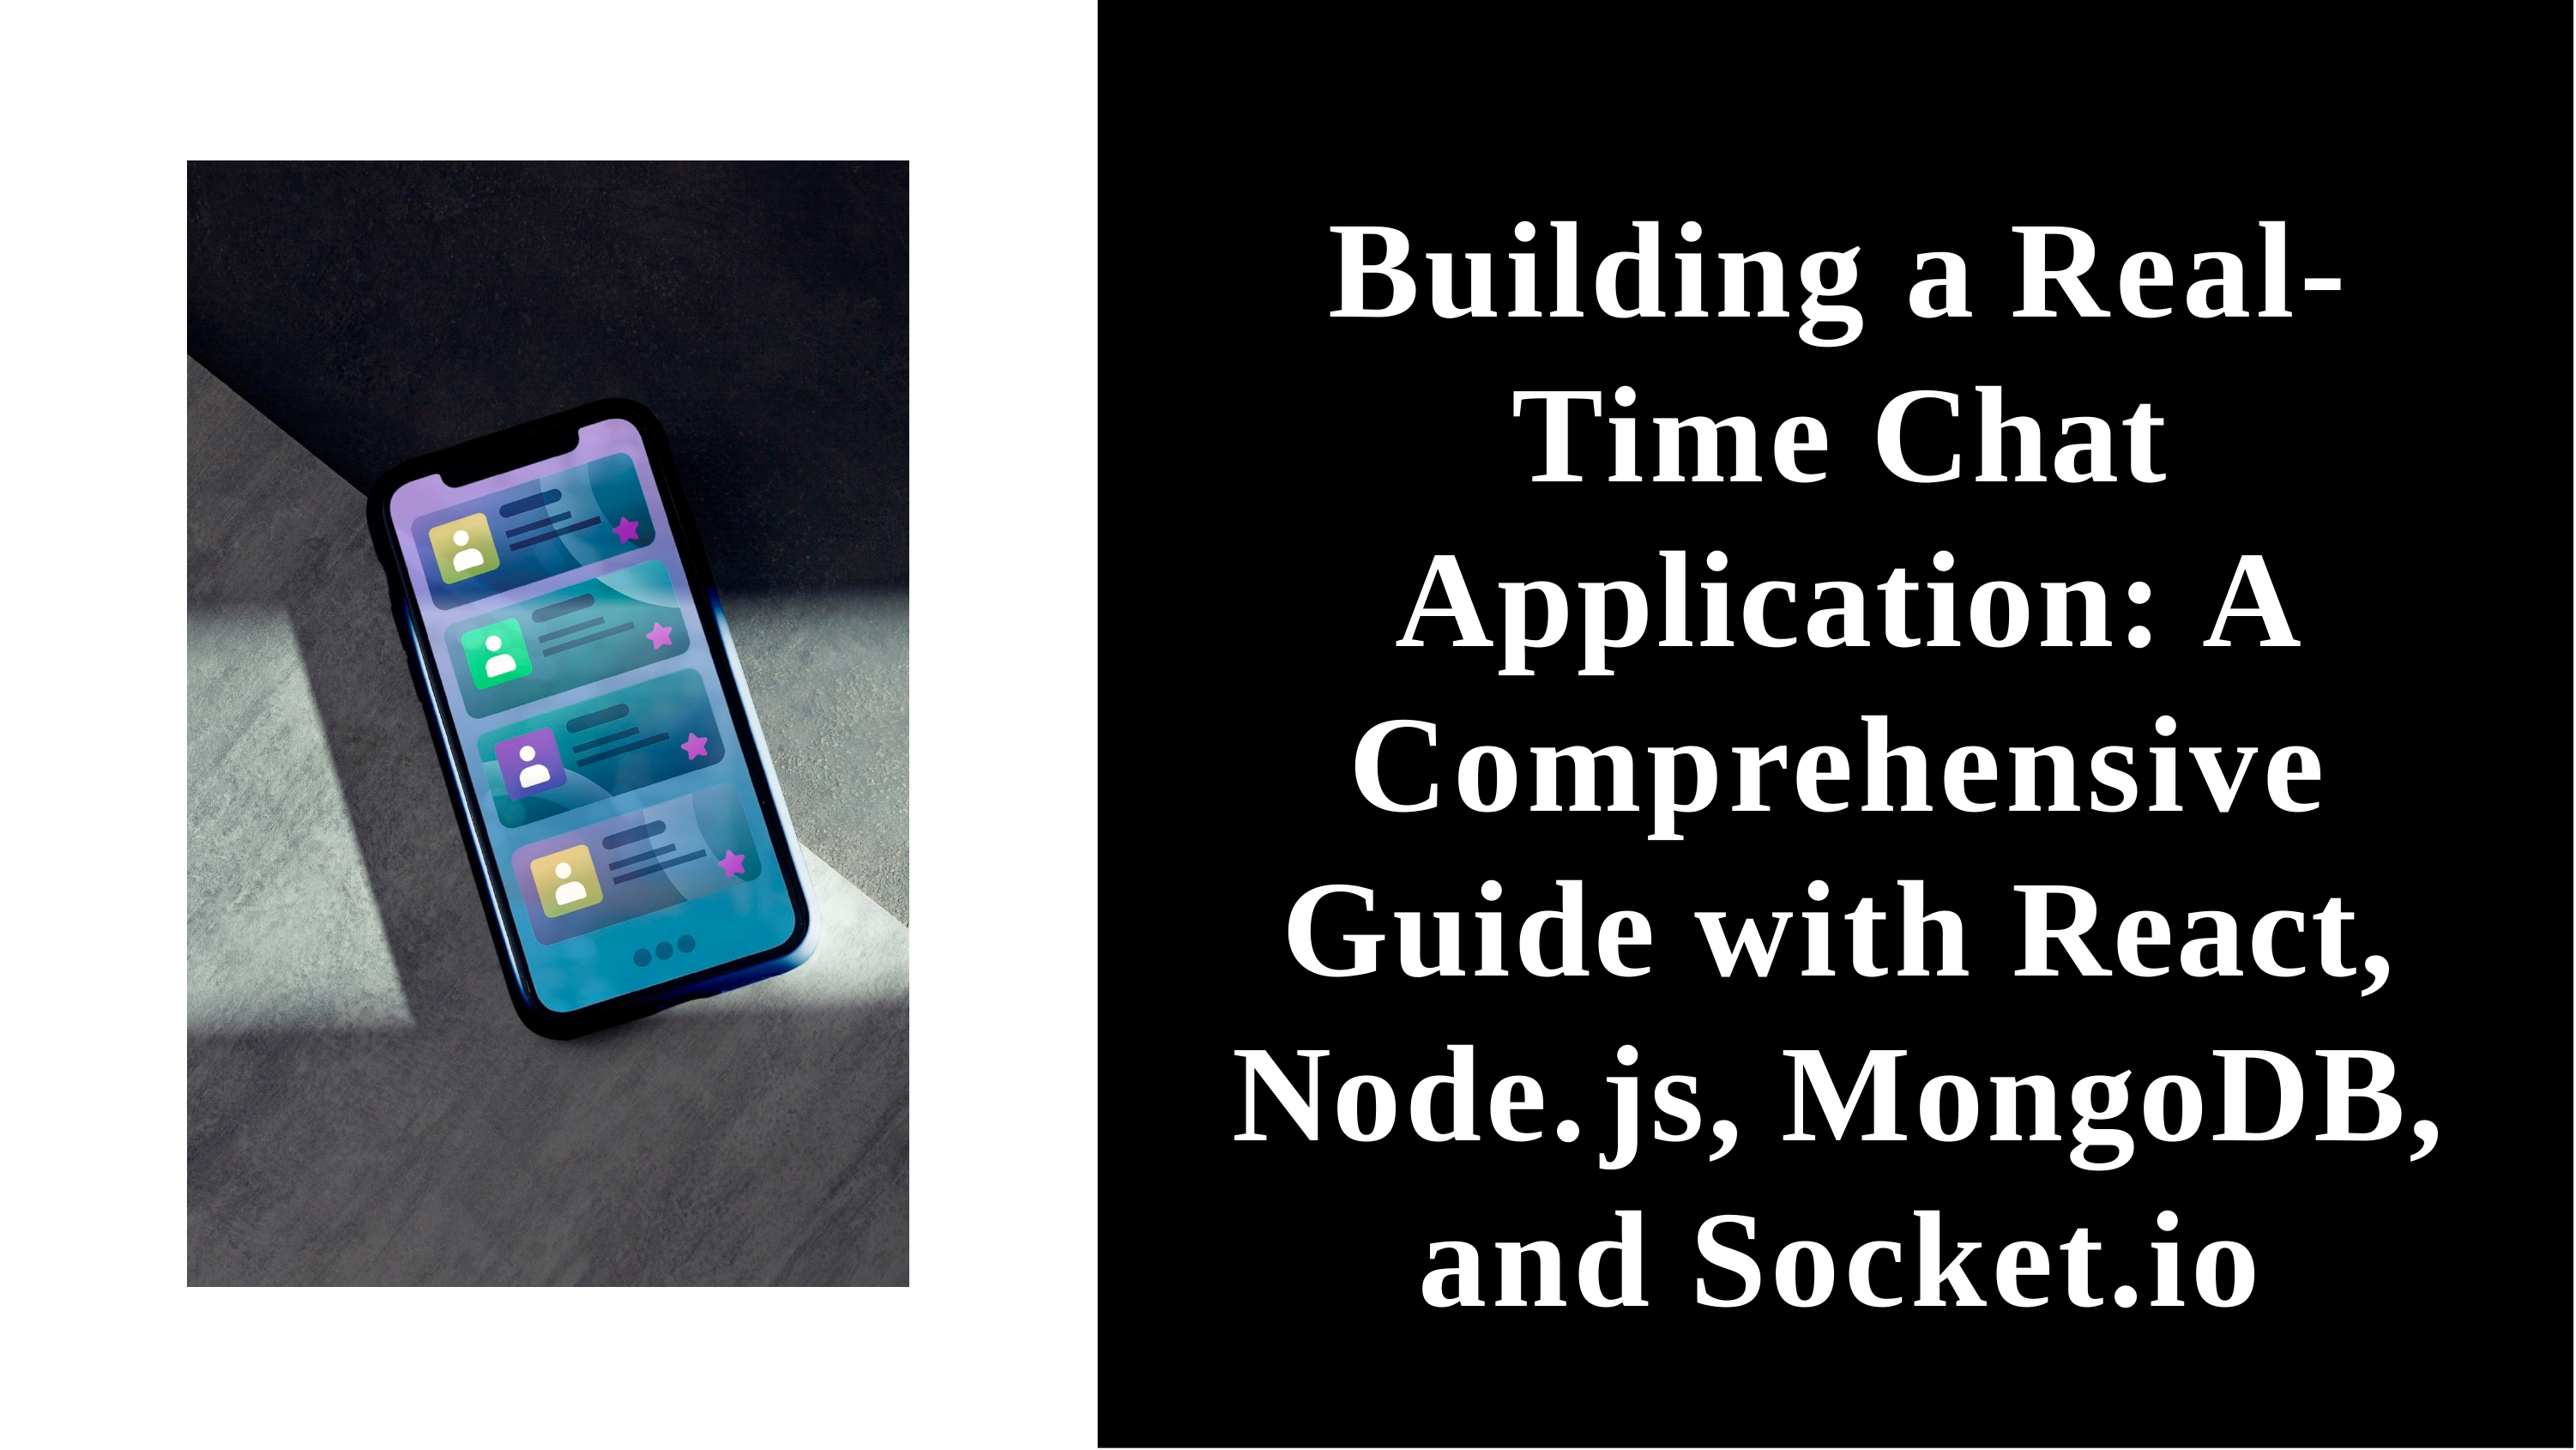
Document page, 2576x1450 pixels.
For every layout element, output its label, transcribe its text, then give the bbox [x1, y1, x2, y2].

picture [187, 160, 909, 1288]
text_box Building a Real- Time Chat Application: A Comprehensive Guide with React, Node.js, MongoDB, and Socket.io [1228, 174, 2452, 1334]
